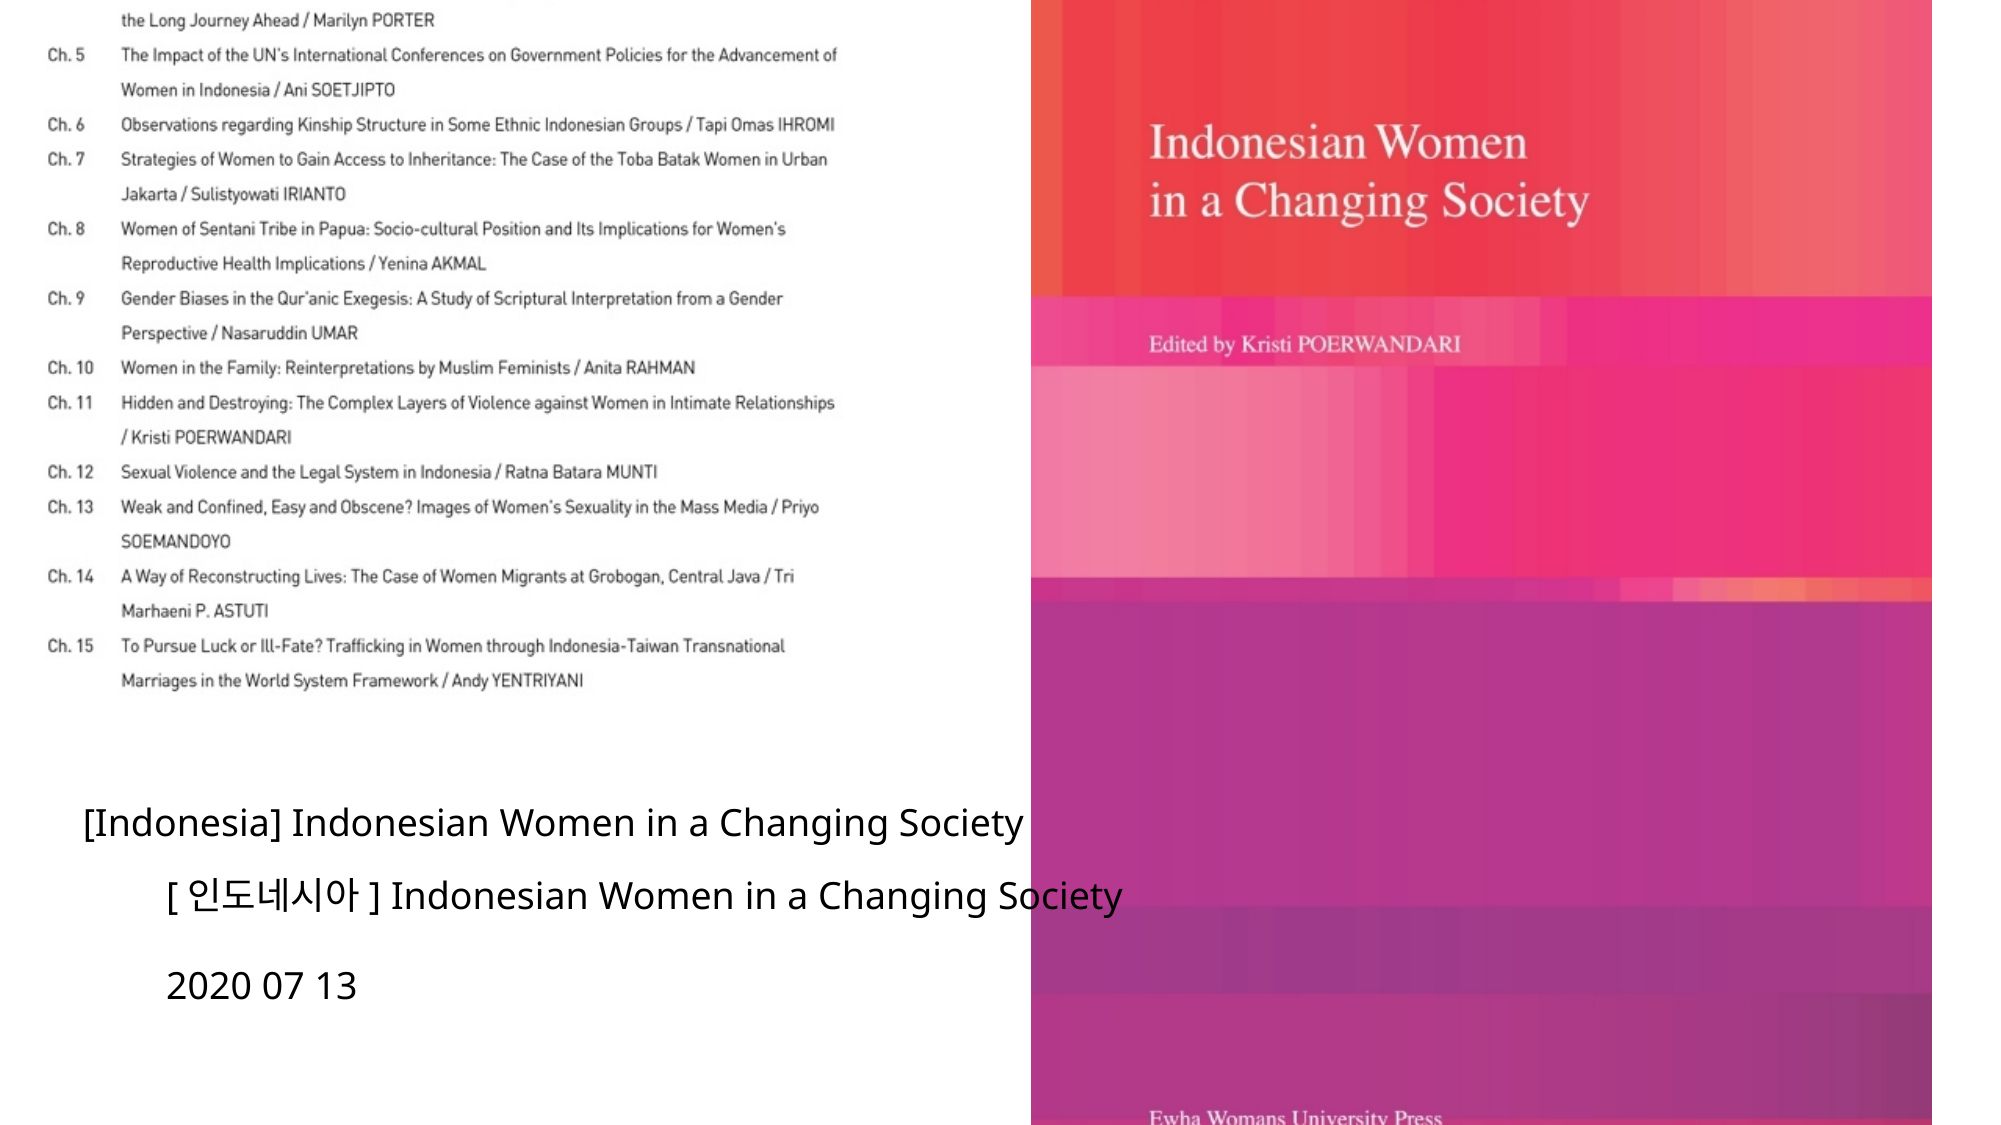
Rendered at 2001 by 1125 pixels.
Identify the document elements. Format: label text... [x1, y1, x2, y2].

picture [1031, 0, 1932, 1125]
picture [44, 0, 847, 704]
text_box [Indonesia] Indonesian Women in a Changing Society [68, 791, 1031, 852]
text_box [인도네시아] Indonesian Women in a Changing Society 2020 07 13 [151, 865, 1031, 1015]
